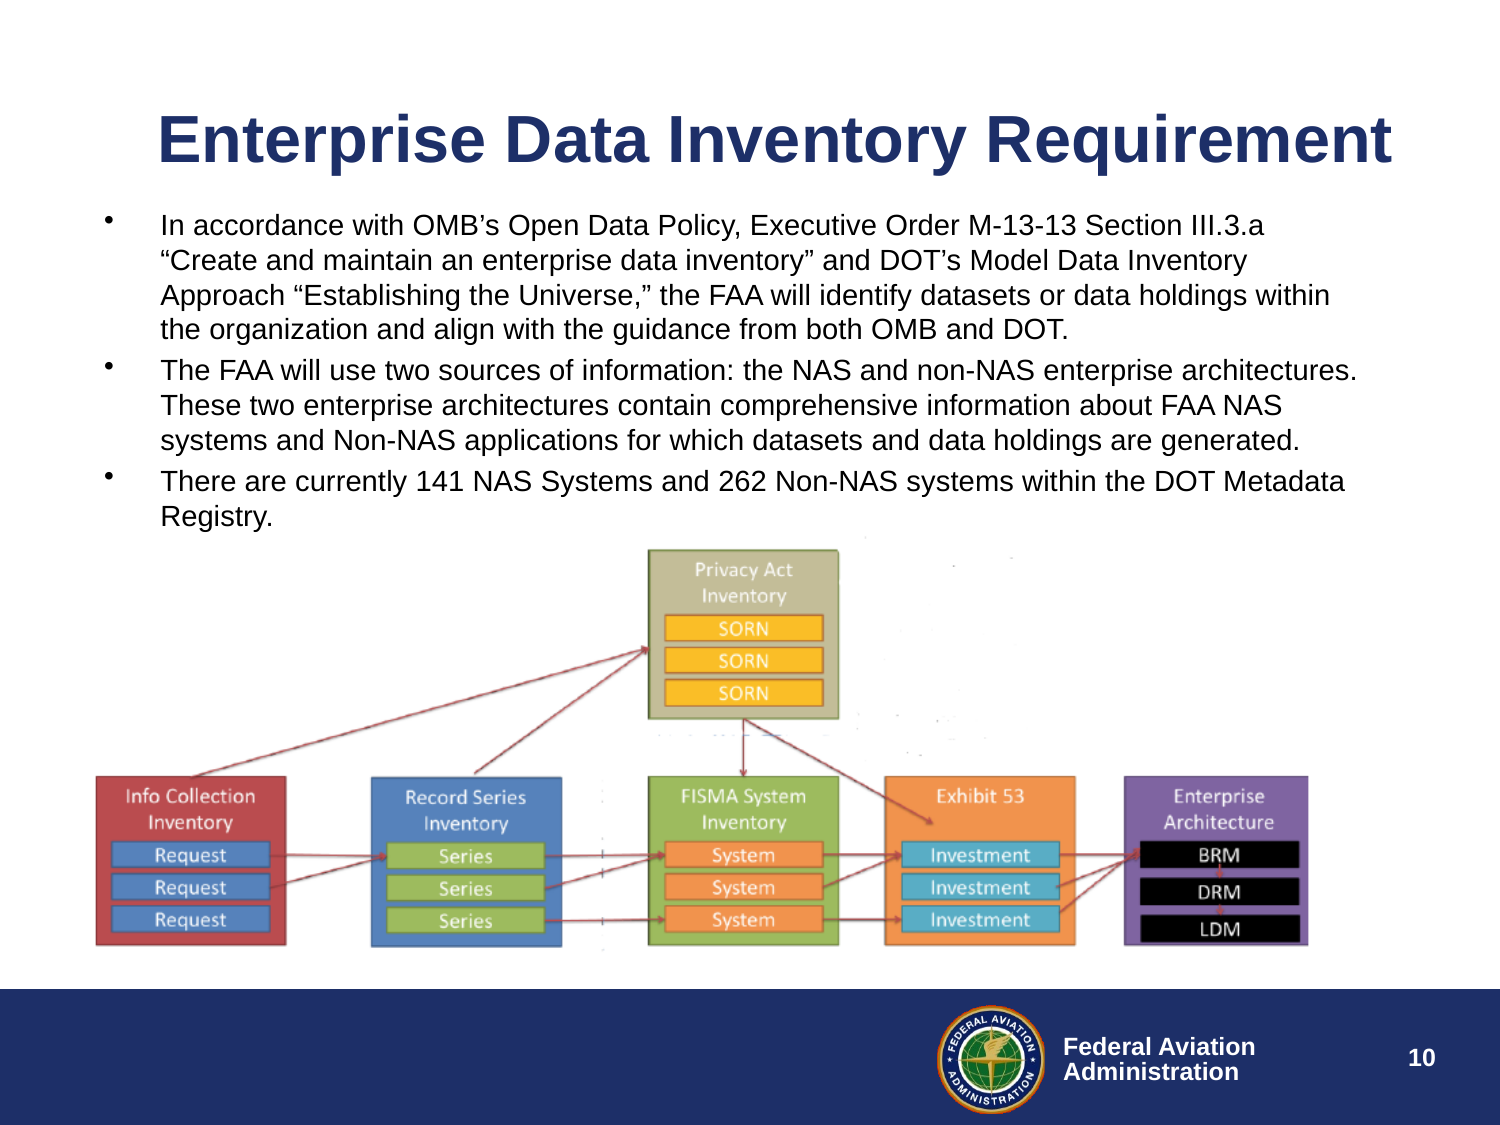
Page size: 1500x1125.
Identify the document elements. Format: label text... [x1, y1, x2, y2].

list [80, 507, 1318, 960]
title Enterprise Data Inventory Requirement [80, 59, 1471, 213]
text_box In accordance with OMB’s Open Data Policy, Executive Order M-13-13 Section III.3.a “Create and maintain an enterprise data inventory” and DOT’s Model Data Inventory Approach “Establishing the Universe,” the FAA will identify datasets or data holdings within the organization and align with the guidance from both OMB and DOT. The FAA will use two sources of information: the NAS and non-NAS enterprise architectures. These two enterprise architectures contain comprehensive information about FAA NAS systems and Non-NAS applications for which datasets and data holdings are generated. There are currently 141 NAS Systems and 262 Non-NAS systems within the DOT Metadata Registry. [89, 198, 1377, 496]
picture [936, 1004, 1045, 1114]
